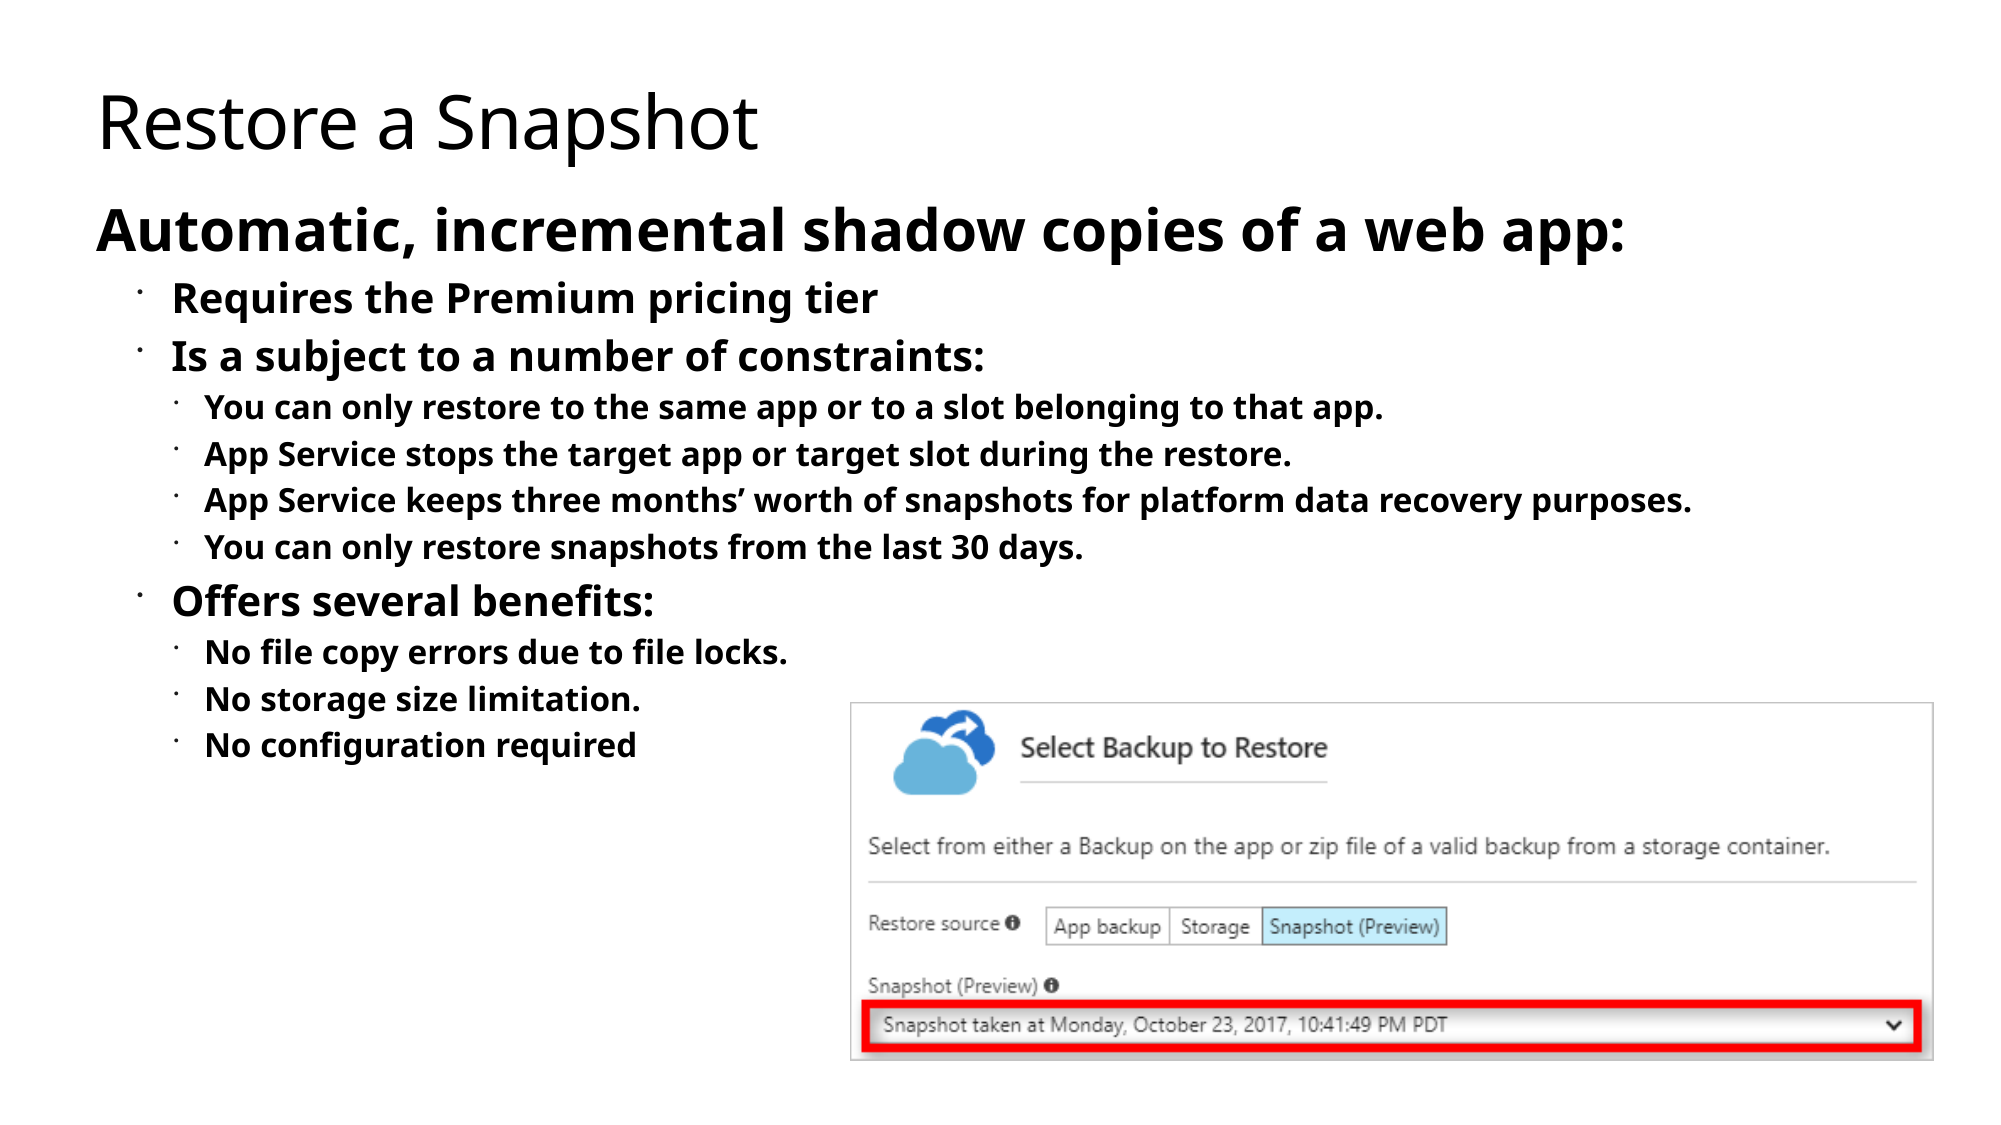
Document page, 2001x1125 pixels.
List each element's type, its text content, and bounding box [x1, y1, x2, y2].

picture [850, 702, 1934, 1061]
list Automatic, incremental shadow copies of a web app: Requires the Premium pricing tier Is a subject to a number of constraints: You can only restore to the same app or to a slot belonging to that app. App Service stops the target app or target slot during the restore. App Service keeps three months’ worth of snapshots for platform data recovery purposes. You can only restore snapshots from the last 30 days. Offers several benefits: No file copy errors due to file locks. No storage size limitation. No configuration required [96, 193, 1904, 785]
title Restore a Snapshot [96, 75, 1904, 166]
